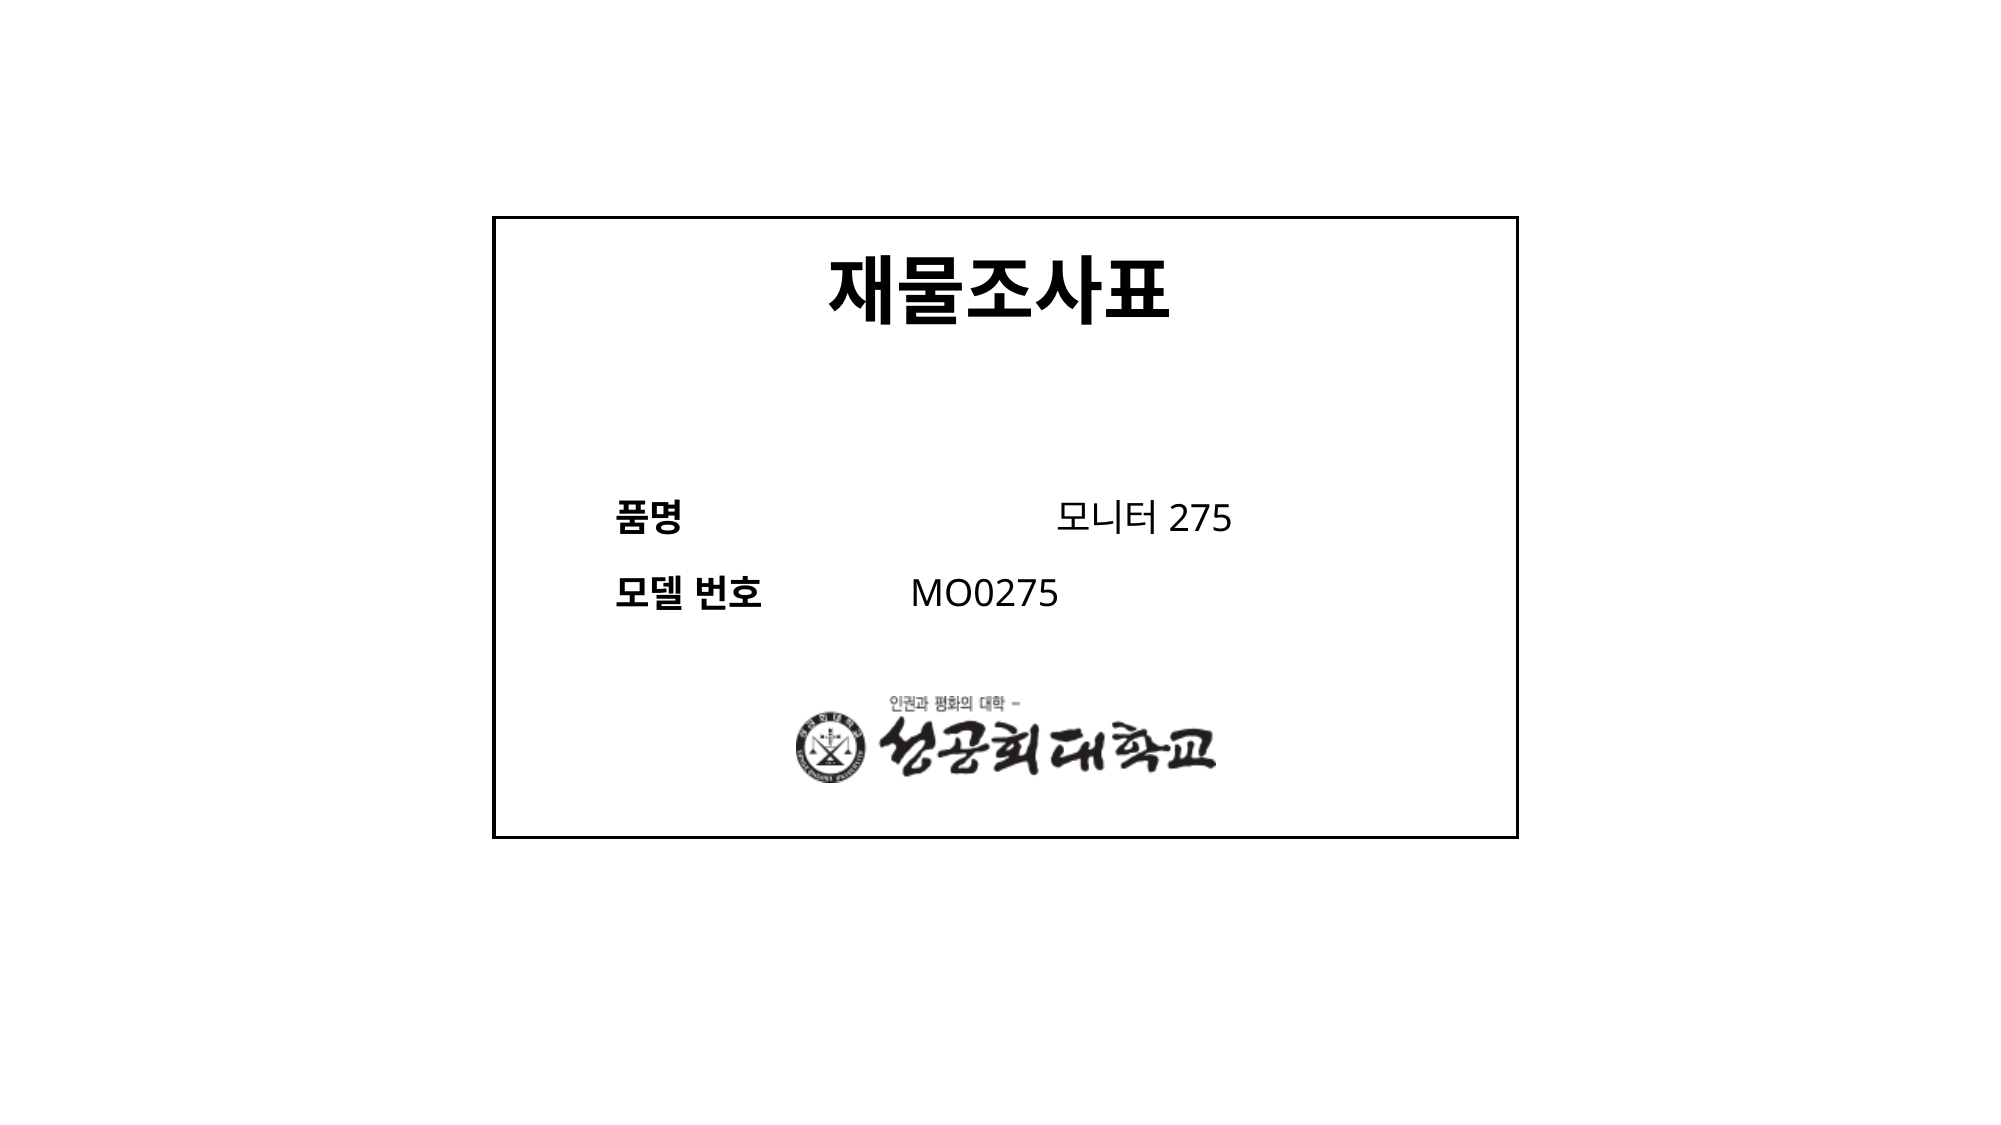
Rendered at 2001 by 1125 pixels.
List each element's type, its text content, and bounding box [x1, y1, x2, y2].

text_box MO0275 [895, 561, 1394, 622]
text_box 재물조사표 [812, 235, 1188, 341]
text_box 모델 번호 [600, 562, 820, 623]
text_box 품명 [600, 486, 820, 547]
text_box 모니터275 [1041, 486, 1249, 547]
picture [796, 696, 1216, 784]
text_box [492, 216, 1519, 839]
